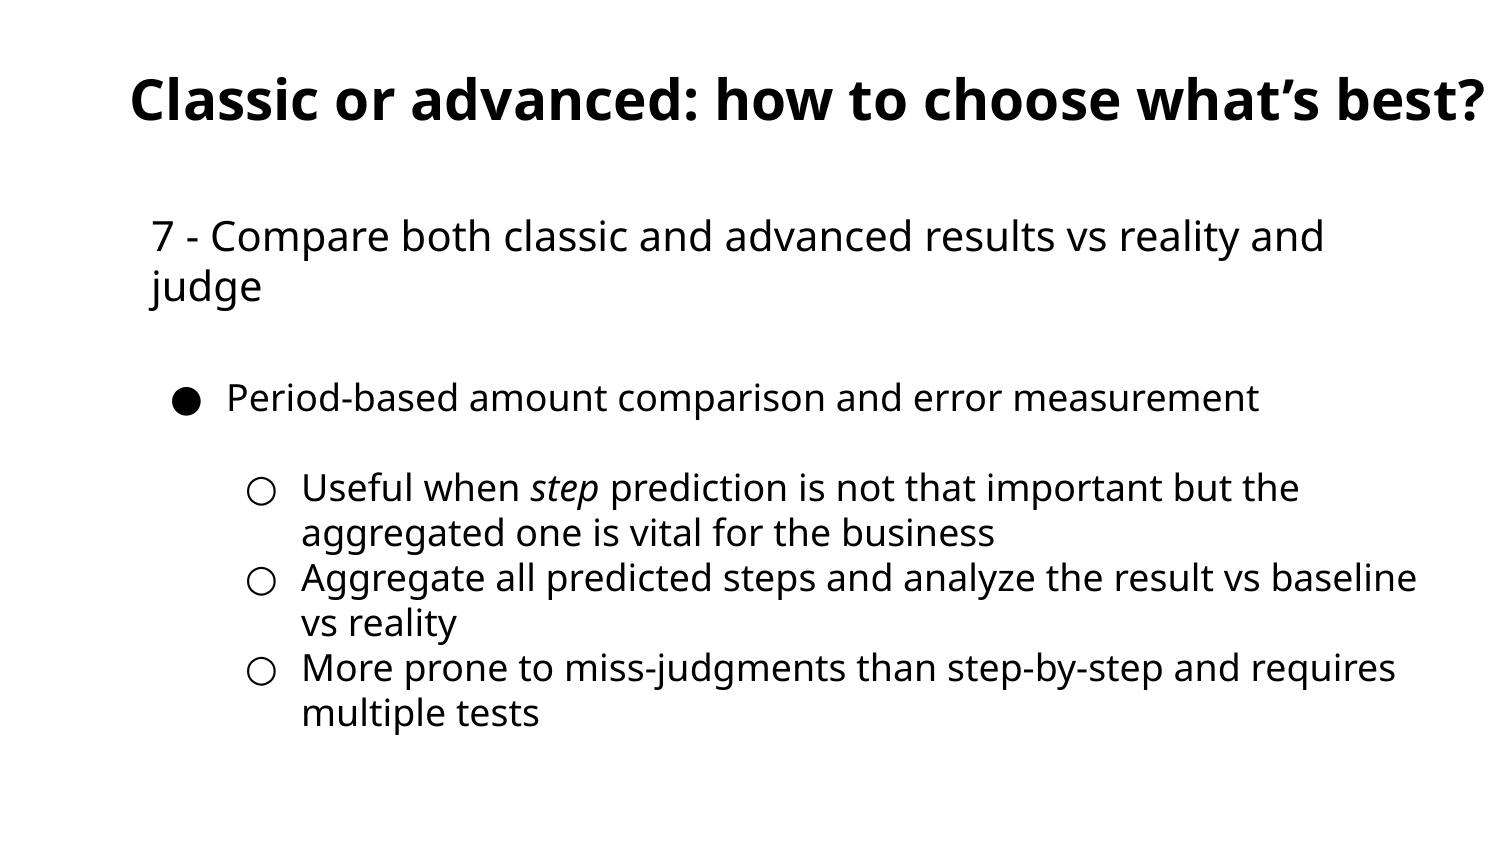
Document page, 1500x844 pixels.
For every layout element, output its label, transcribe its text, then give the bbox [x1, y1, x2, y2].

title Classic or advanced: how to choose what’s best? [114, 48, 1500, 143]
list 7 - Compare both classic and advanced results vs reality and judge Period-based amount comparison and error measurement Useful when step prediction is not that important but the aggregated one is vital for the business Aggregate all predicted steps and analyze the result vs baseline vs reality More prone to miss-judgments than step-by-step and requires multiple tests [136, 194, 1441, 724]
